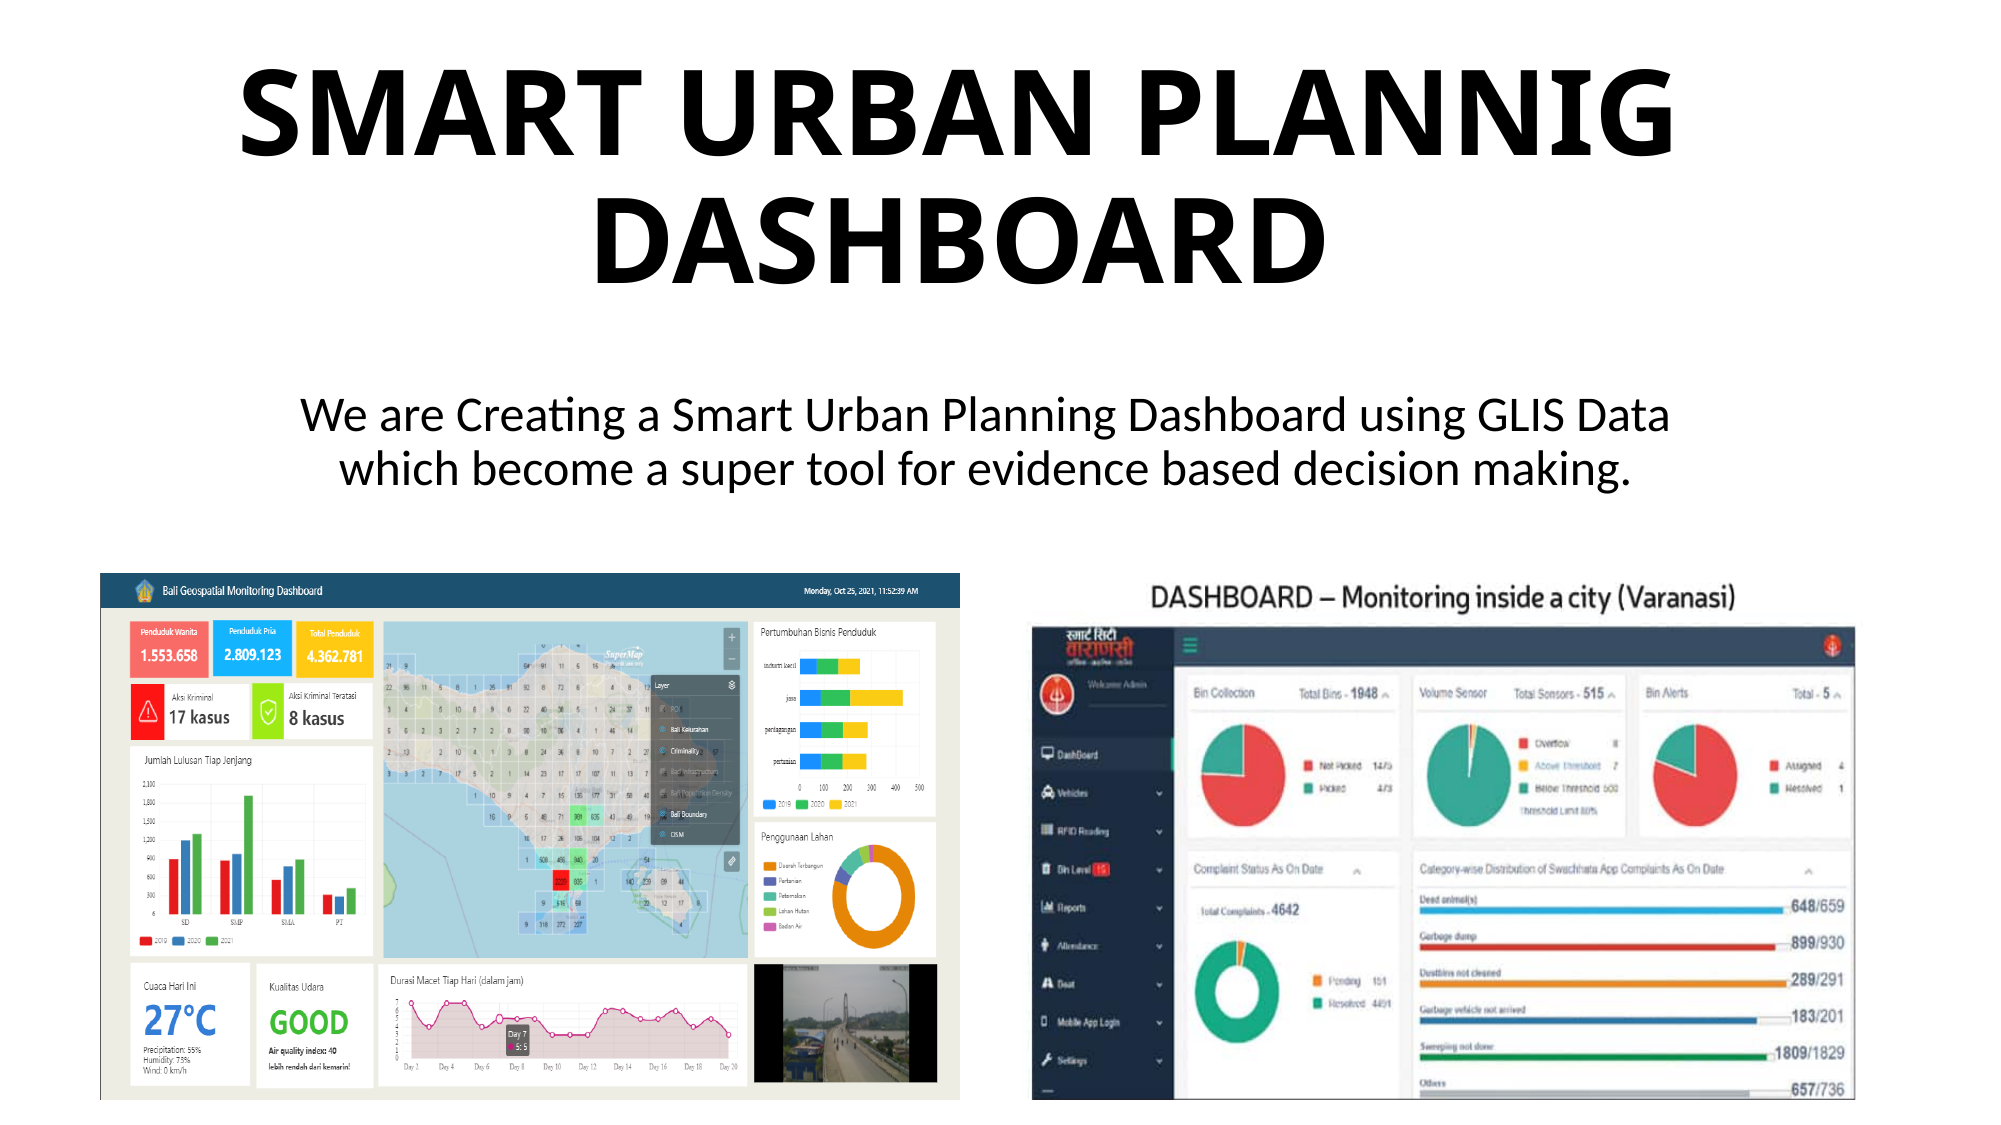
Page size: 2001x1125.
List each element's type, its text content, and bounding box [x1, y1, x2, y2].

title SMART URBAN PLANNIG DASHBOARD [209, 45, 1710, 318]
picture [100, 573, 960, 1100]
picture [1017, 573, 1872, 1100]
subtitle We are Creating a Smart Urban Planning Dashboard using GLIS Data which become a super tool for evidence based decision making. [235, 380, 1736, 653]
